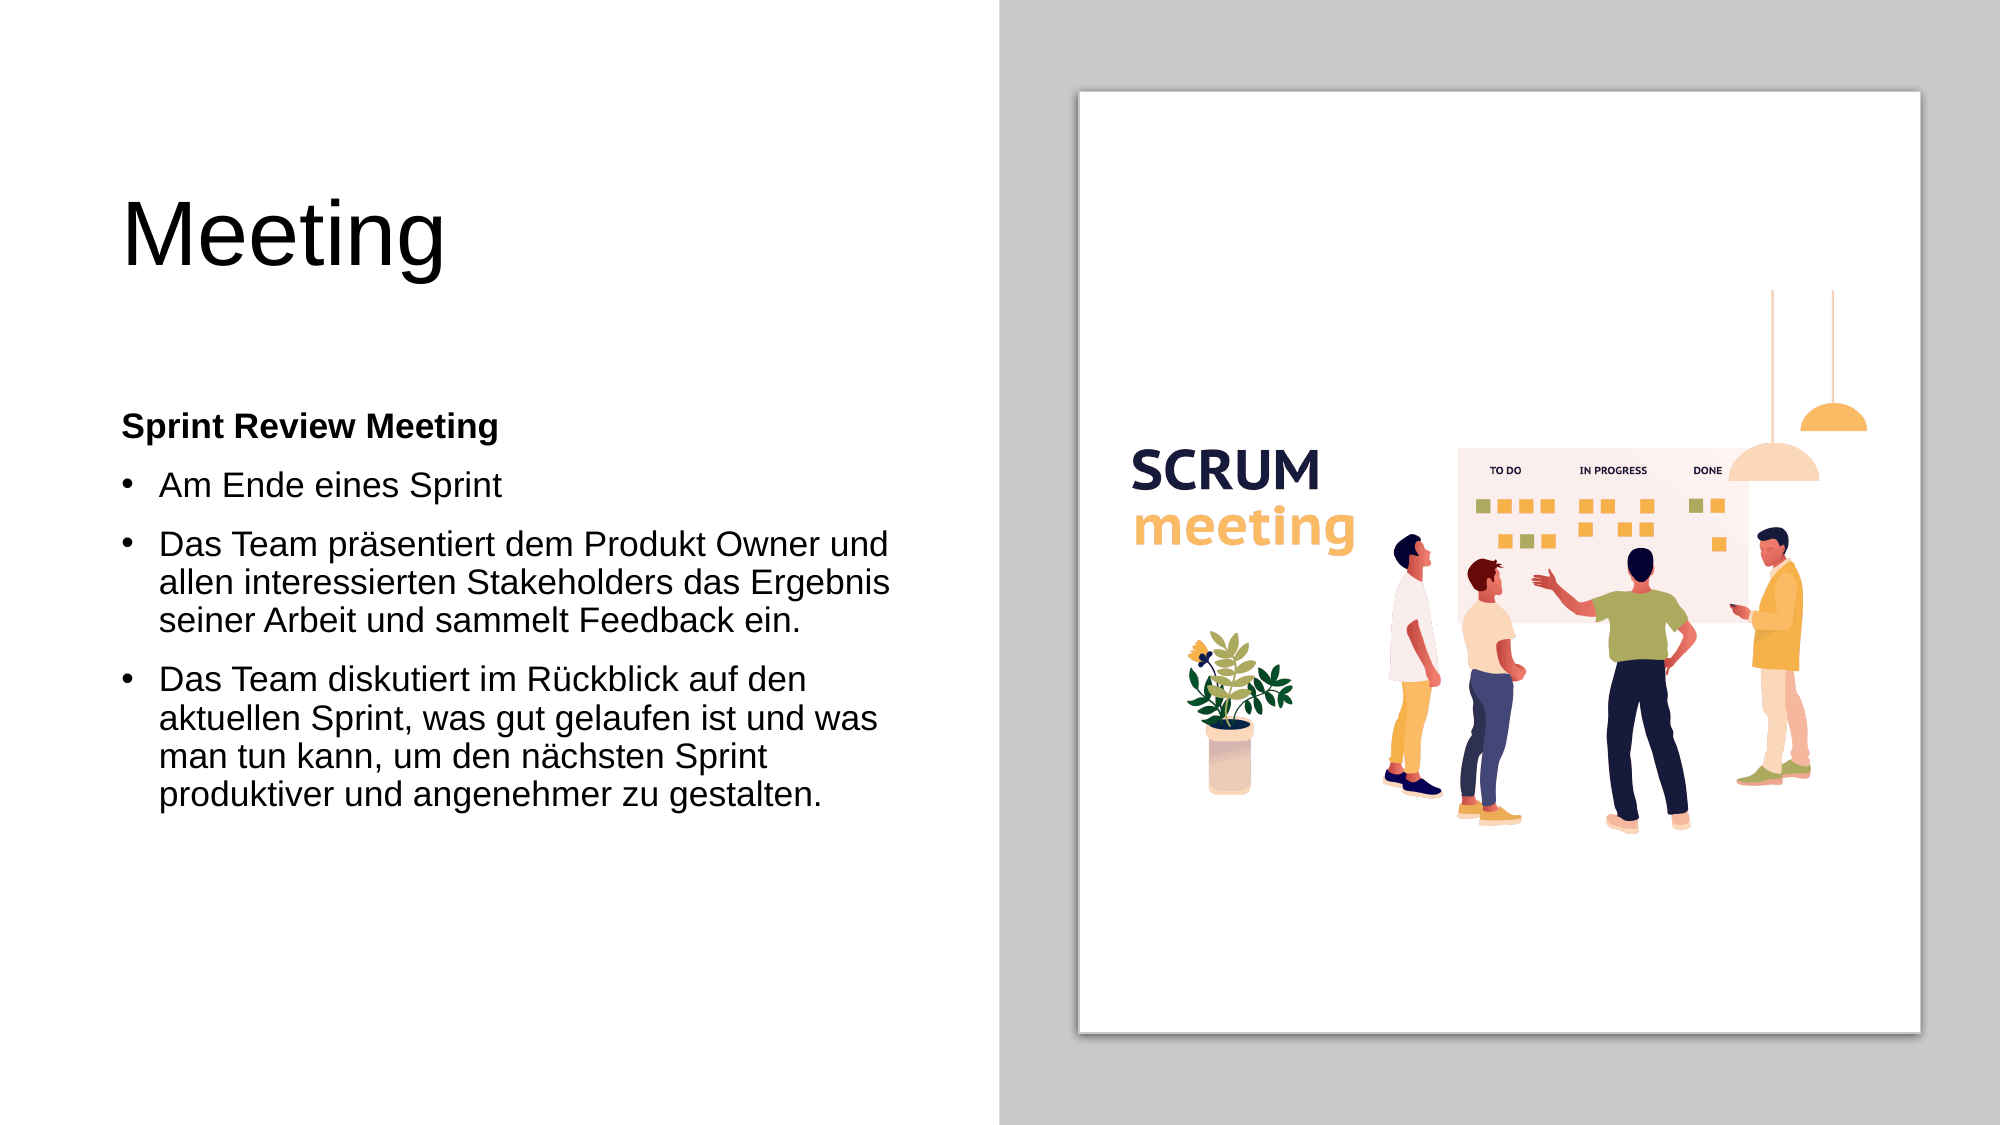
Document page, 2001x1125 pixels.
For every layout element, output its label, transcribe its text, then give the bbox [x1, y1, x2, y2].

picture [1132, 290, 1867, 834]
list Sprint Review Meeting Am Ende eines Sprint Das Team präsentiert dem Produkt Owner und allen interessierten Stakeholders das Ergebnis seiner Arbeit und sammelt Feedback ein. Das Team diskutiert im Rückblick auf den aktuellen Sprint, was gut gelaufen ist und was man tun kann, um den nächsten Sprint produktiver und angenehmer zu gestalten. [106, 399, 918, 1021]
text_box [1078, 90, 1922, 1034]
title Meeting [106, 103, 918, 370]
text_box [998, 0, 2000, 1125]
